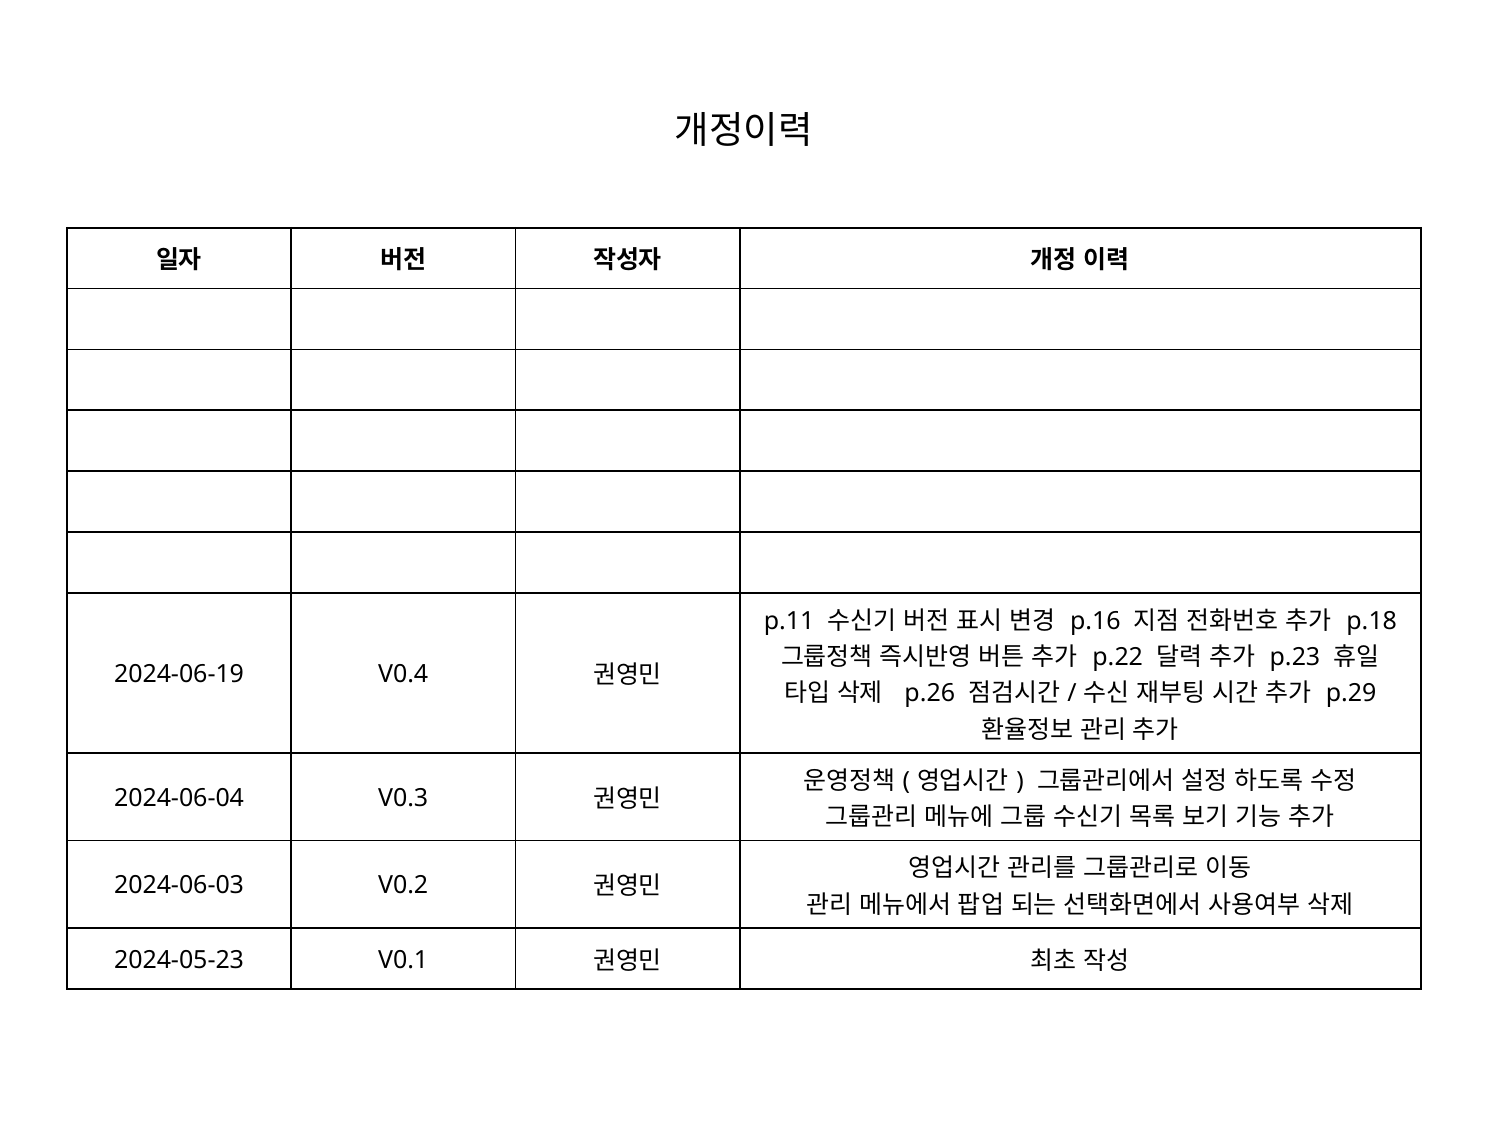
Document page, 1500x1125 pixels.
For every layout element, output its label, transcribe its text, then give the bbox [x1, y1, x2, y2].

table_cell V0.1 [292, 929, 515, 988]
table_cell [292, 533, 515, 592]
table_cell [741, 472, 1420, 531]
table_cell [68, 289, 290, 349]
table_cell 2024-05-23 [68, 929, 290, 988]
table_header 일자 [68, 229, 290, 288]
table_cell [516, 411, 739, 470]
table_header 버전 [292, 229, 515, 288]
table_cell 2024-06-04 [68, 754, 290, 840]
table_cell [68, 472, 290, 531]
table_cell [68, 411, 290, 470]
table_cell 2024-06-19 [68, 594, 290, 752]
table_cell 최초 작성 [741, 929, 1420, 988]
table_cell [516, 350, 739, 409]
table_cell [516, 472, 739, 531]
table_cell [516, 533, 739, 592]
table_cell 권영민 [516, 594, 739, 752]
table_cell [741, 411, 1420, 470]
table_cell [741, 289, 1420, 349]
table_cell 영업시간 관리를 그룹관리로 이동 관리 메뉴에서 팝업 되는 선택화면에서 사용여부 삭제 [741, 841, 1420, 927]
table_header 작성자 [516, 229, 739, 288]
text_box 개정이력 [659, 99, 828, 159]
table_cell V0.4 [292, 594, 515, 752]
table_cell V0.2 [292, 841, 515, 927]
table_cell 운영정책(영업시간) 그룹관리에서 설정 하도록 수정 그룹관리 메뉴에 그룹 수신기 목록 보기 기능 추가 [741, 754, 1420, 840]
table_cell 권영민 [516, 929, 739, 988]
table_cell 권영민 [516, 754, 739, 840]
table_cell [68, 350, 290, 409]
table_cell p.11 수신기 버전 표시 변경 p.16 지점 전화번호 추가 p.18 그룹정책 즉시반영 버튼 추가 p.22 달력 추가 p.23 휴일 타입 삭제 p.26 점검시간/수신 재부팅 시간 추가 p.29 환율정보 관리 추가 [741, 594, 1420, 752]
table_cell 권영민 [516, 841, 739, 927]
table_cell [292, 350, 515, 409]
table_cell [741, 533, 1420, 592]
table_cell [68, 533, 290, 592]
table_cell V0.3 [292, 754, 515, 840]
table_cell [292, 411, 515, 470]
table_cell [292, 289, 515, 349]
table_cell [516, 289, 739, 349]
table_header 개정 이력 [741, 229, 1420, 288]
table_cell [741, 350, 1420, 409]
table_cell [292, 472, 515, 531]
table_cell 2024-06-03 [68, 841, 290, 927]
